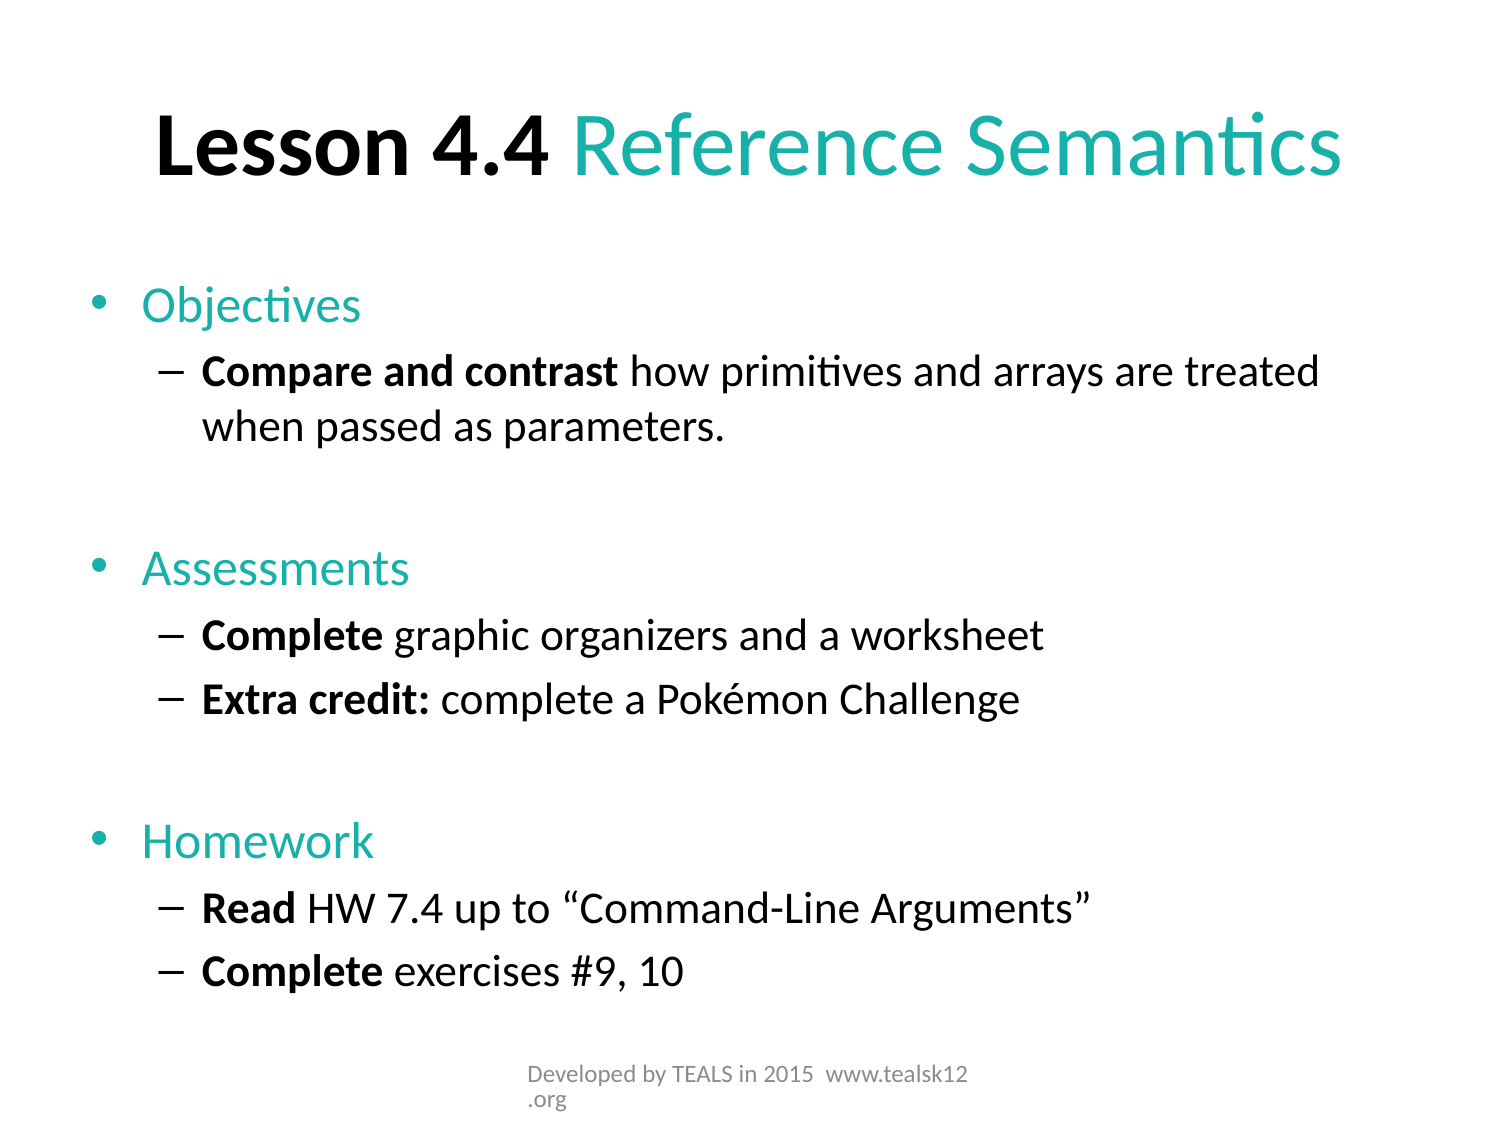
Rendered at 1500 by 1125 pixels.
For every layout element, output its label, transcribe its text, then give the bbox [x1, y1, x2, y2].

title Lesson 4.4 Reference Semantics [75, 45, 1425, 233]
list Objectives Compare and contrast how primitives and arrays are treated when passed as parameters. Assessments Complete graphic organizers and a worksheet Extra credit: complete a Pokémon Challenge Homework Read HW 7.4 up to “Command-Line Arguments” Complete exercises #9, 10 [75, 262, 1425, 1005]
footer Developed by TEALS in 2015 www.tealsk12.org [512, 1042, 988, 1103]
